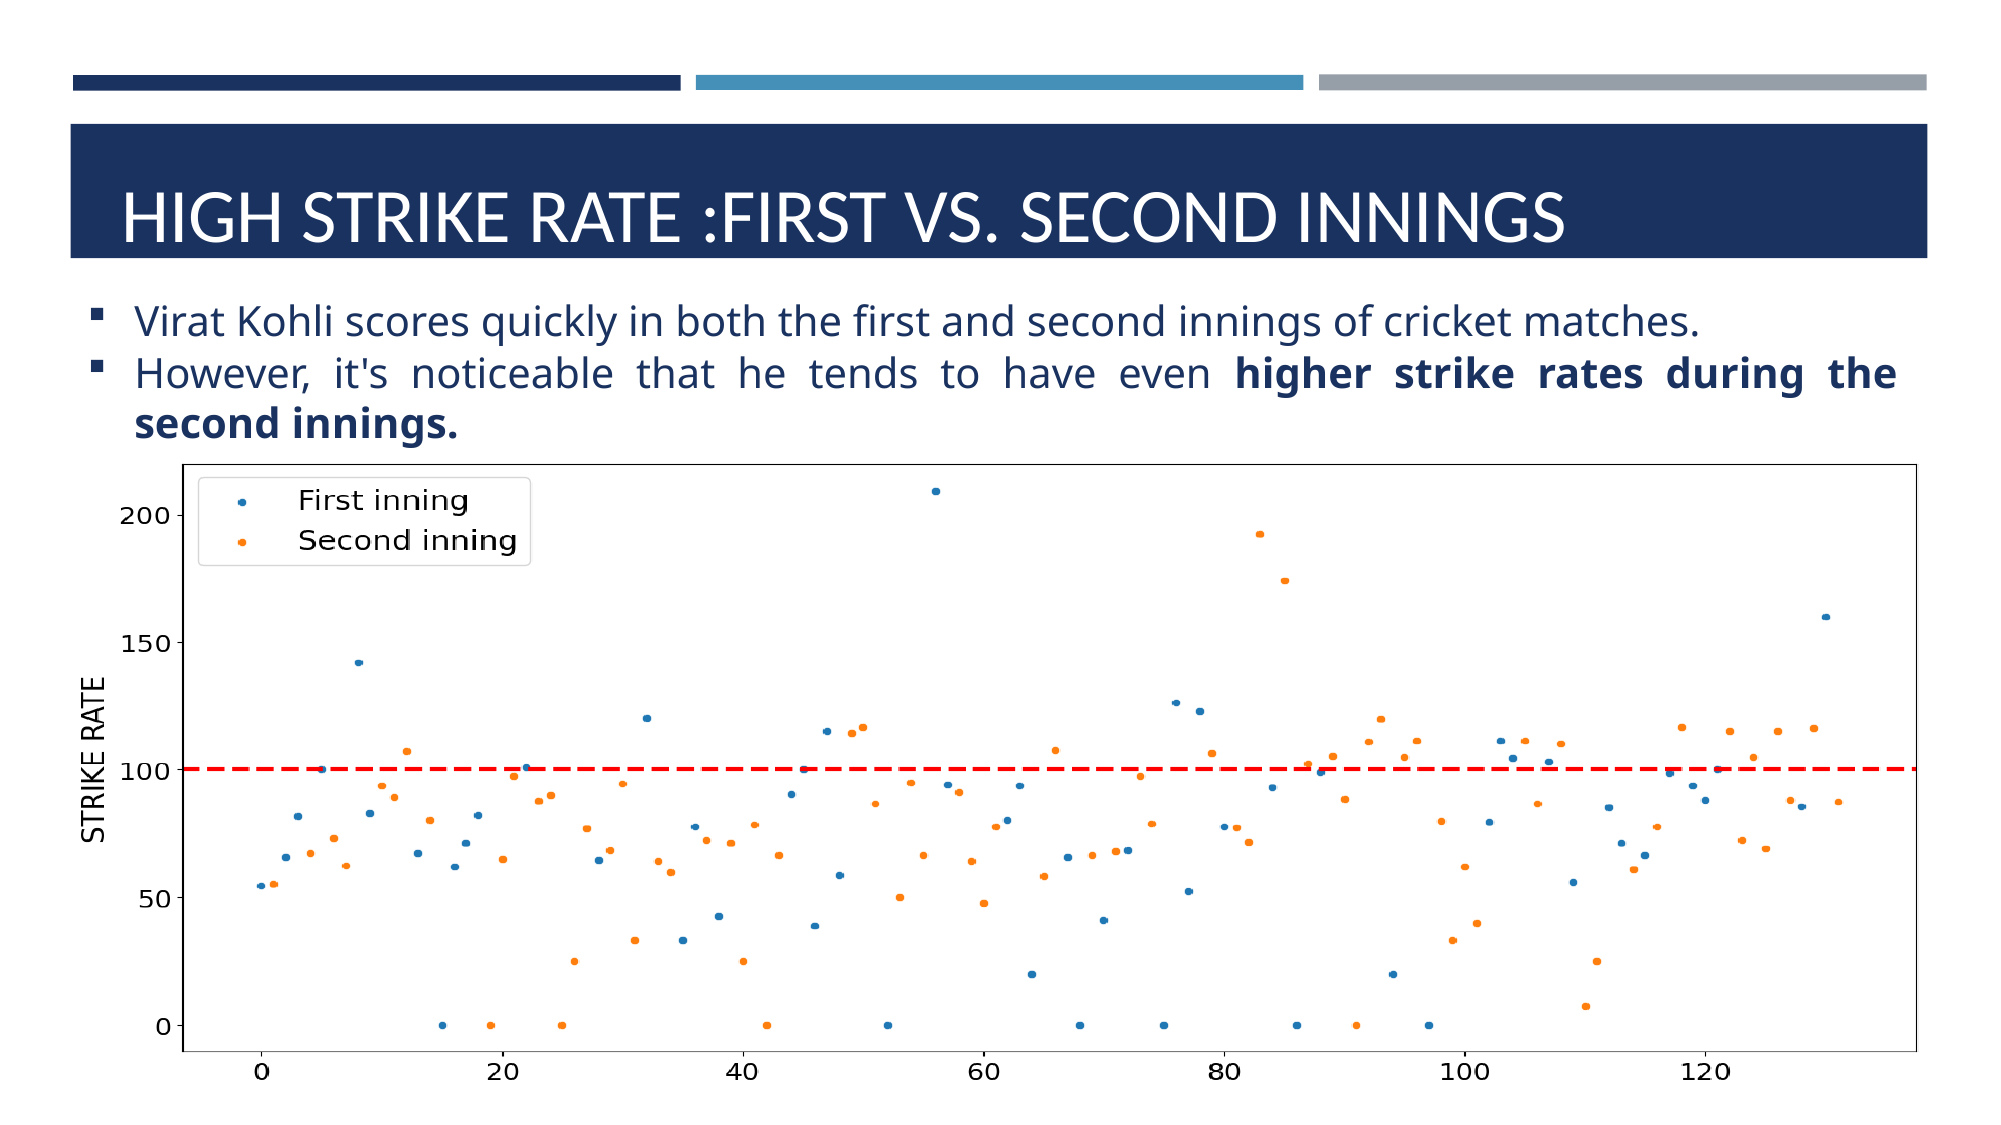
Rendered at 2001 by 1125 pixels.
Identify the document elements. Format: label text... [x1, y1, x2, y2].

text_box Virat Kohli scores quickly in both the first and second innings of cricket matches. However, it's noticeable that he tends to have even higher strike rates during the second innings. [70, 287, 1914, 454]
picture [70, 455, 1928, 1093]
text_box HIGH STRIKE RATE :FIRST VS. SECOND INNINGS [70, 123, 1928, 259]
